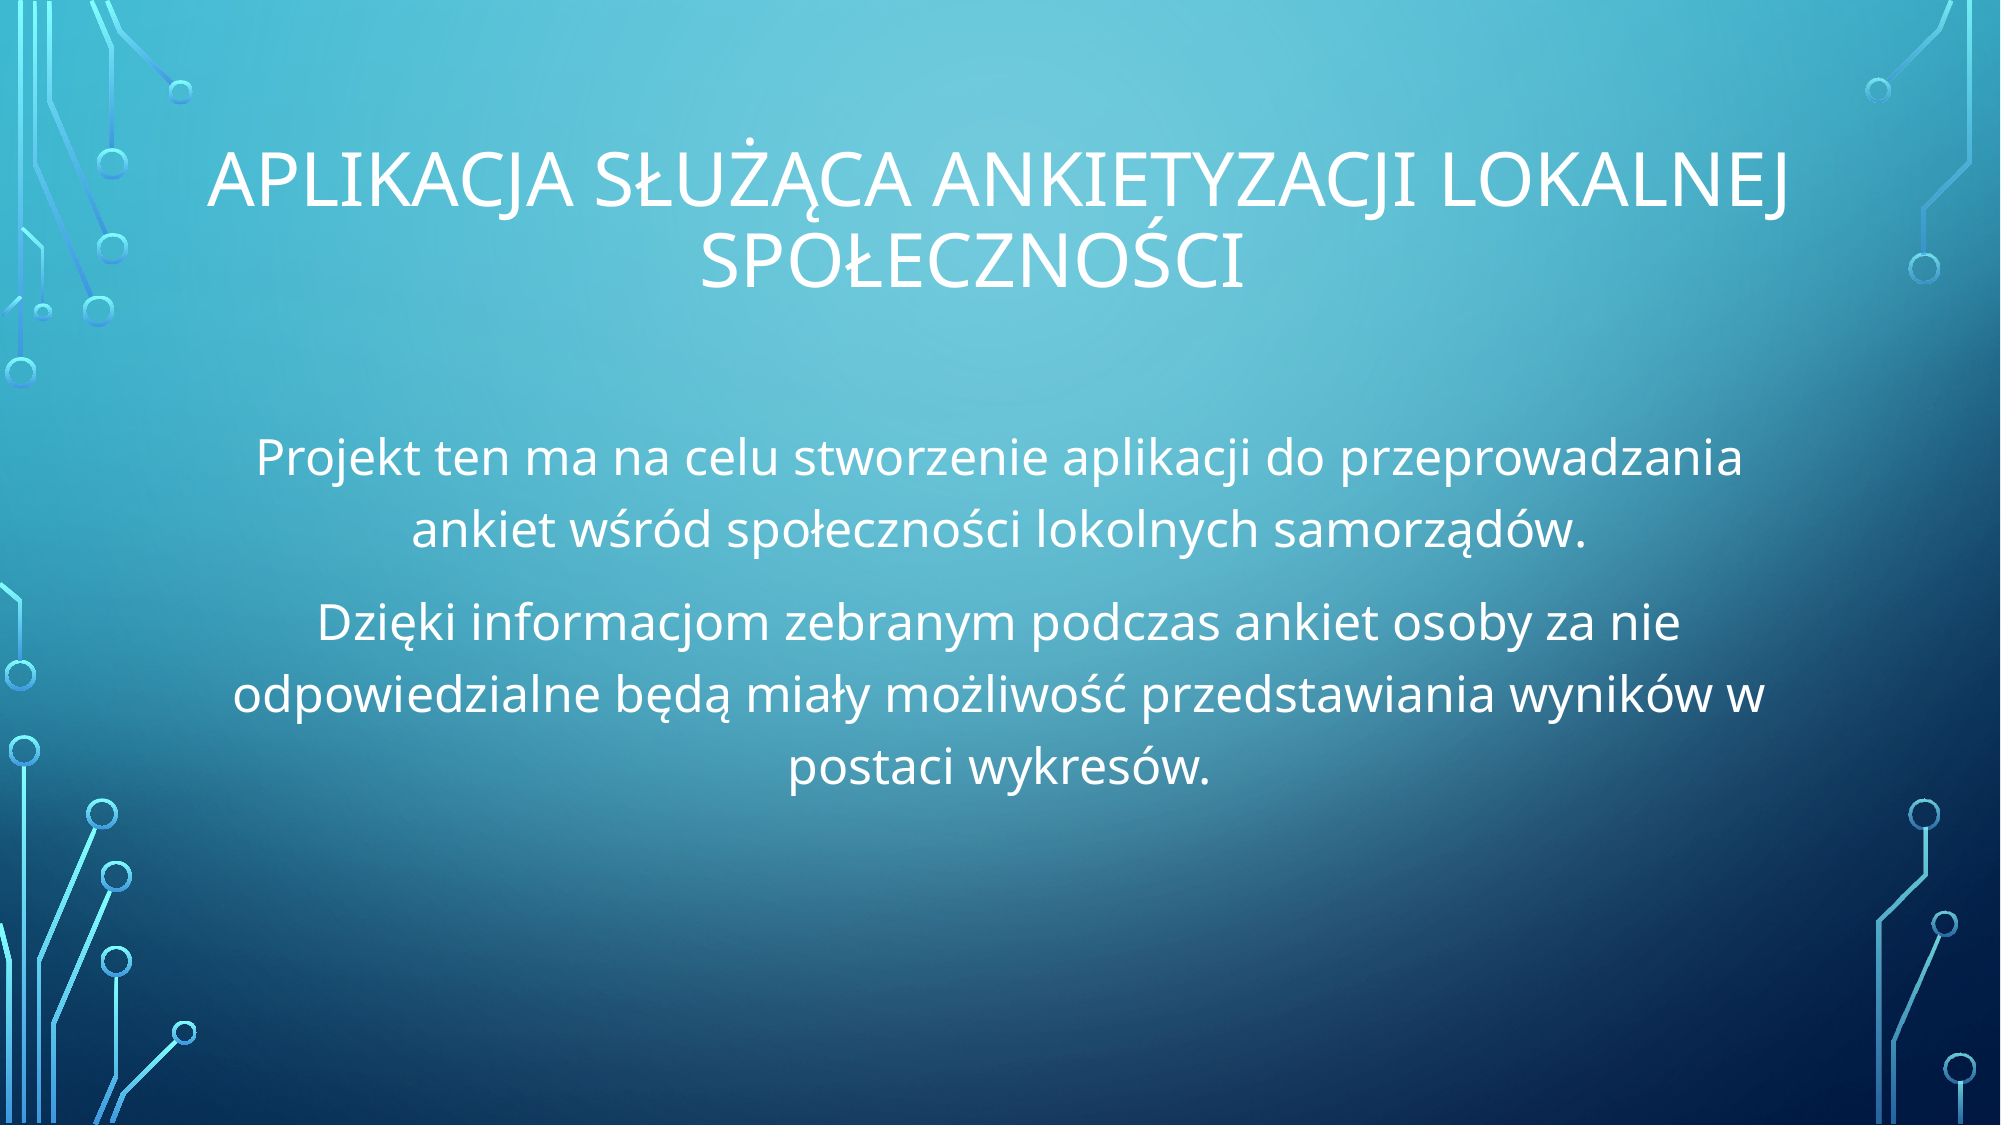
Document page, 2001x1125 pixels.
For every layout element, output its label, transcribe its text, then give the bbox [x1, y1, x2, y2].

title Aplikacja służąca ankietyzacji Lokalnej społeczności [187, 101, 1813, 344]
list Projekt ten ma na celu stworzenie aplikacji do przeprowadzania ankiet wśród społeczności lokolnych samorządów. Dzięki informacjom zebranym podczas ankiet osoby za nie odpowiedzialne będą miały możliwość przedstawiania wyników w postaci wykresów. [187, 405, 1813, 987]
